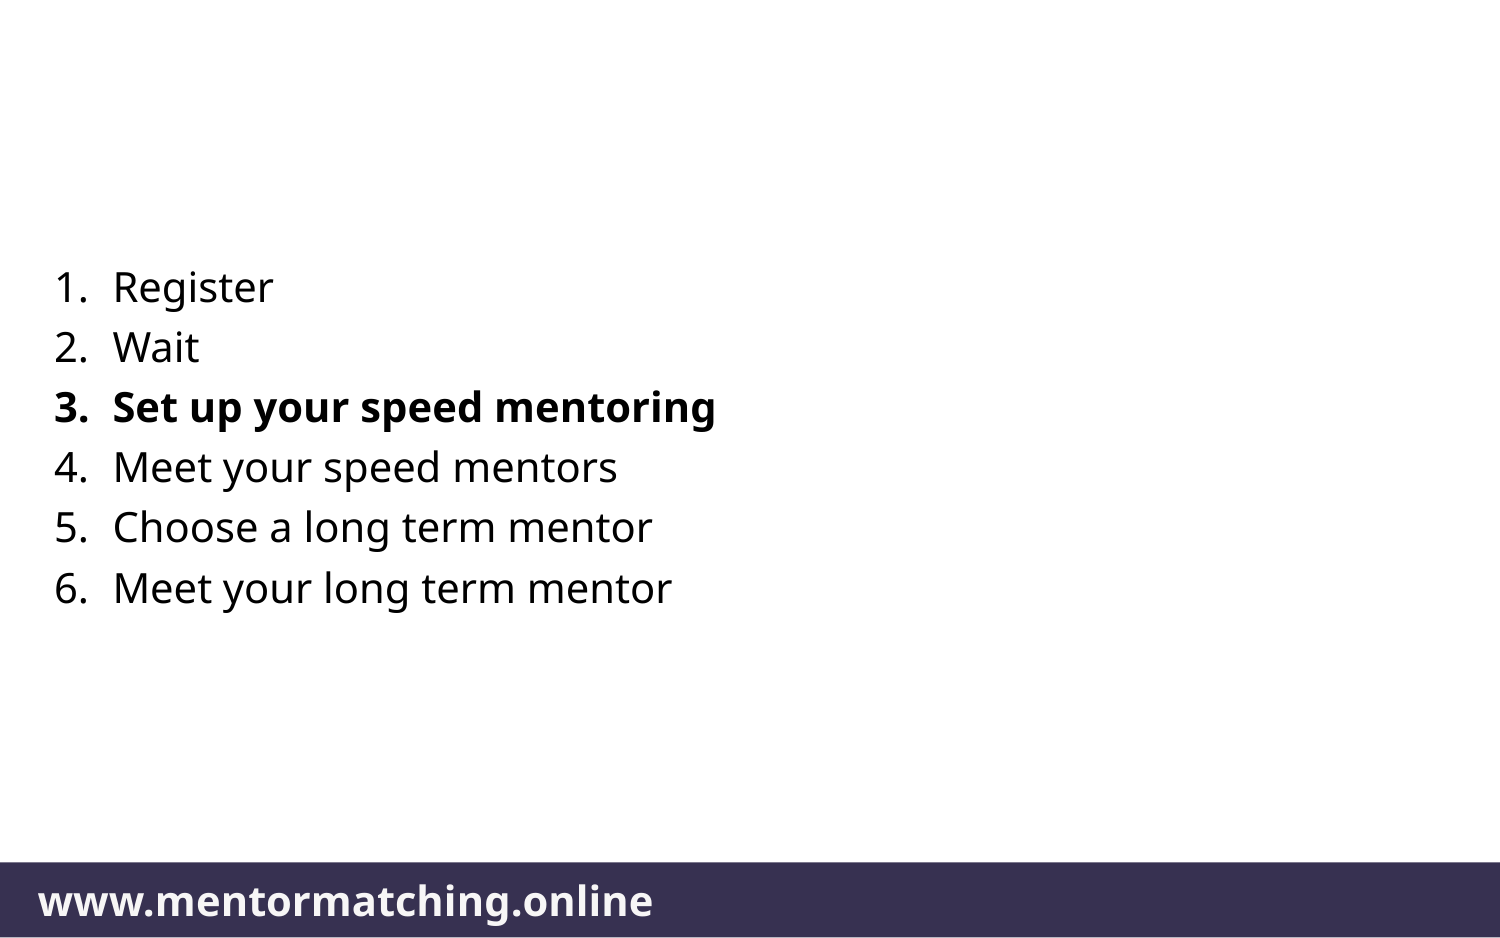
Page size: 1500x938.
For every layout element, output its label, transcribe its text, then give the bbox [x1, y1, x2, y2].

list Register Wait Set up your speed mentoring Meet your speed mentors Choose a long term mentor Meet your long term mentor [37, 37, 1463, 825]
